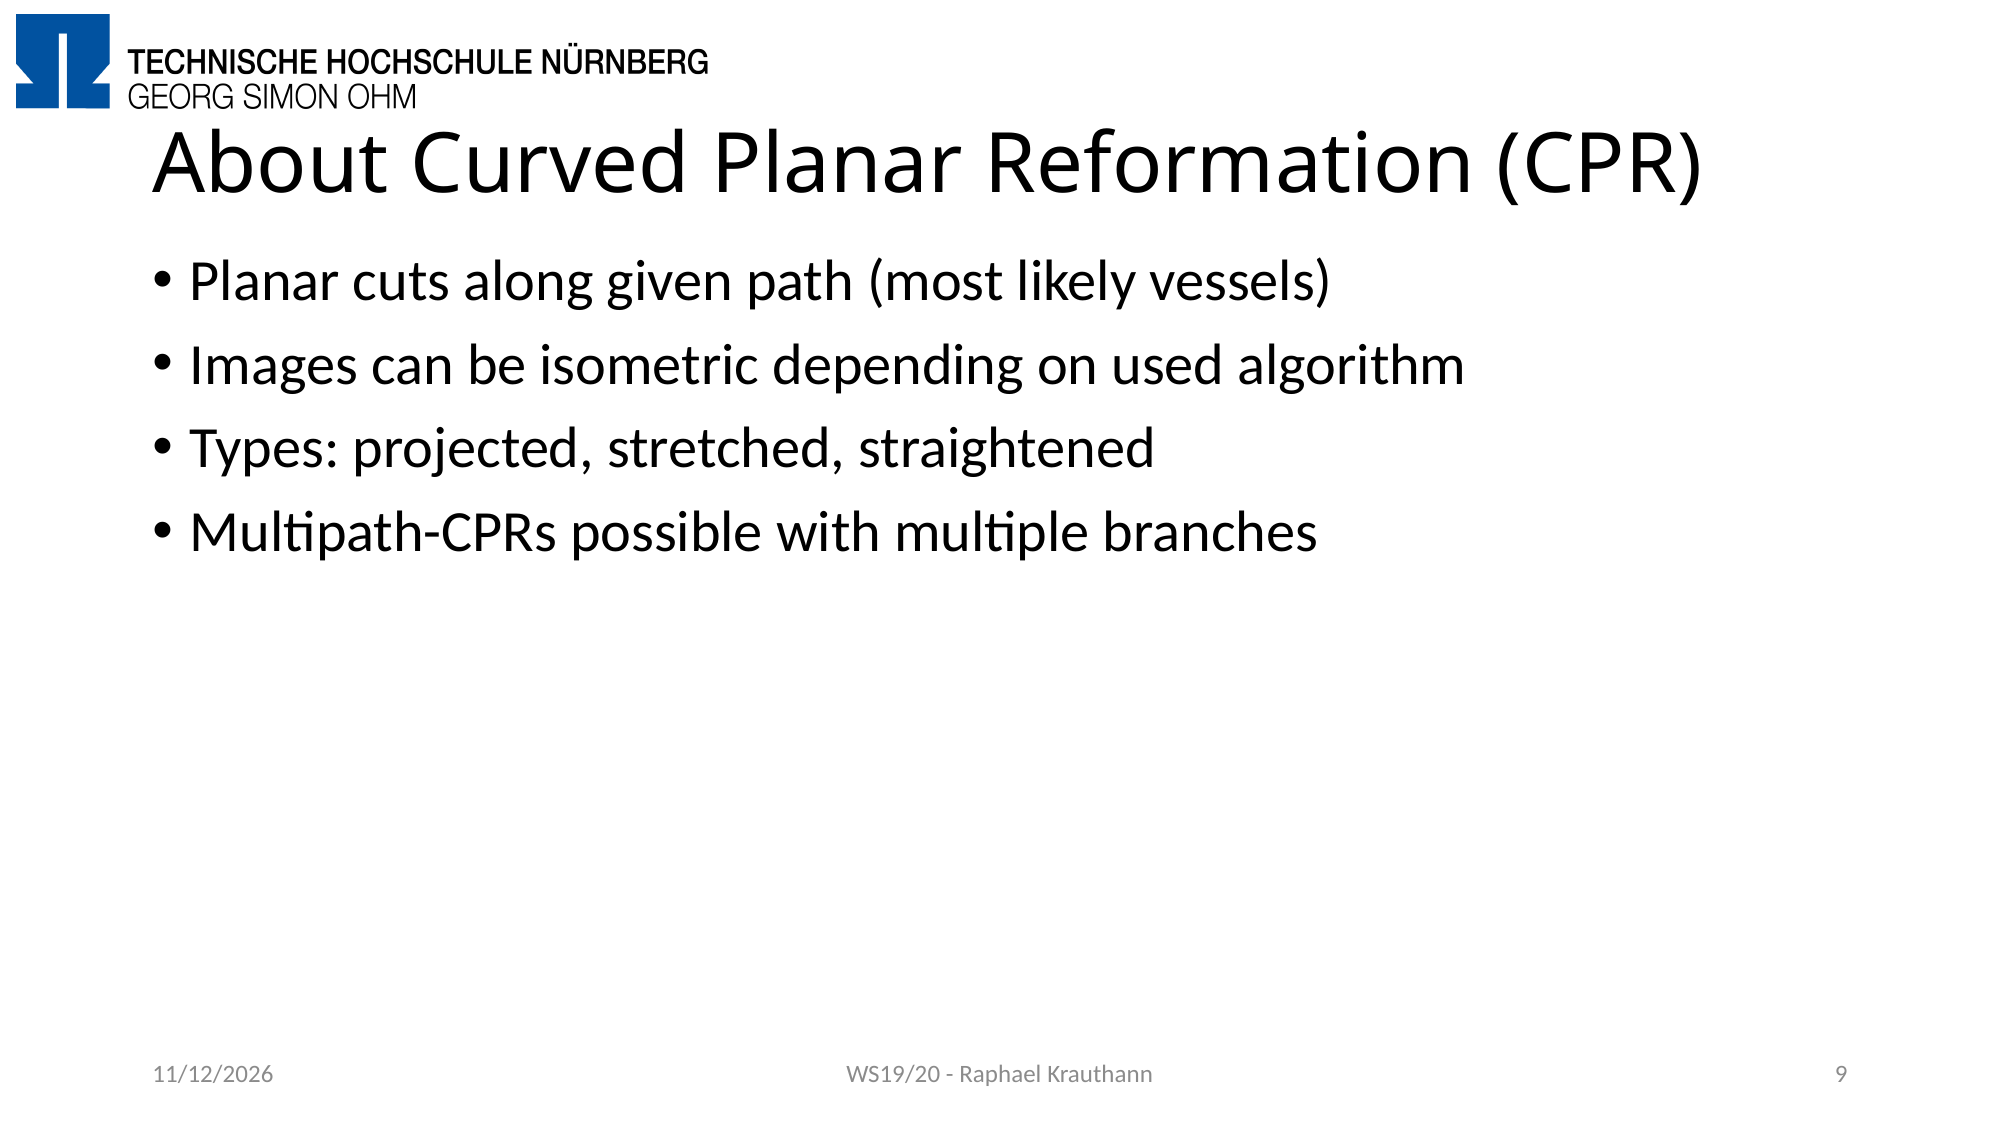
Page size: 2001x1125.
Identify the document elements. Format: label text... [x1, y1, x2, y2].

picture [16, 14, 709, 113]
footer WS19/20 - Raphael Krauthann [662, 1042, 1338, 1103]
slide_number 9 [1412, 1042, 1863, 1103]
title About Curved Planar Reformation (CPR) [137, 111, 1863, 219]
list Planar cuts along given path (most likely vessels) Images can be isometric depending on used algorithm Types: projected, stretched, straightened Multipath-CPRs possible with multiple branches [137, 242, 1863, 1014]
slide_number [137, 1042, 588, 1103]
